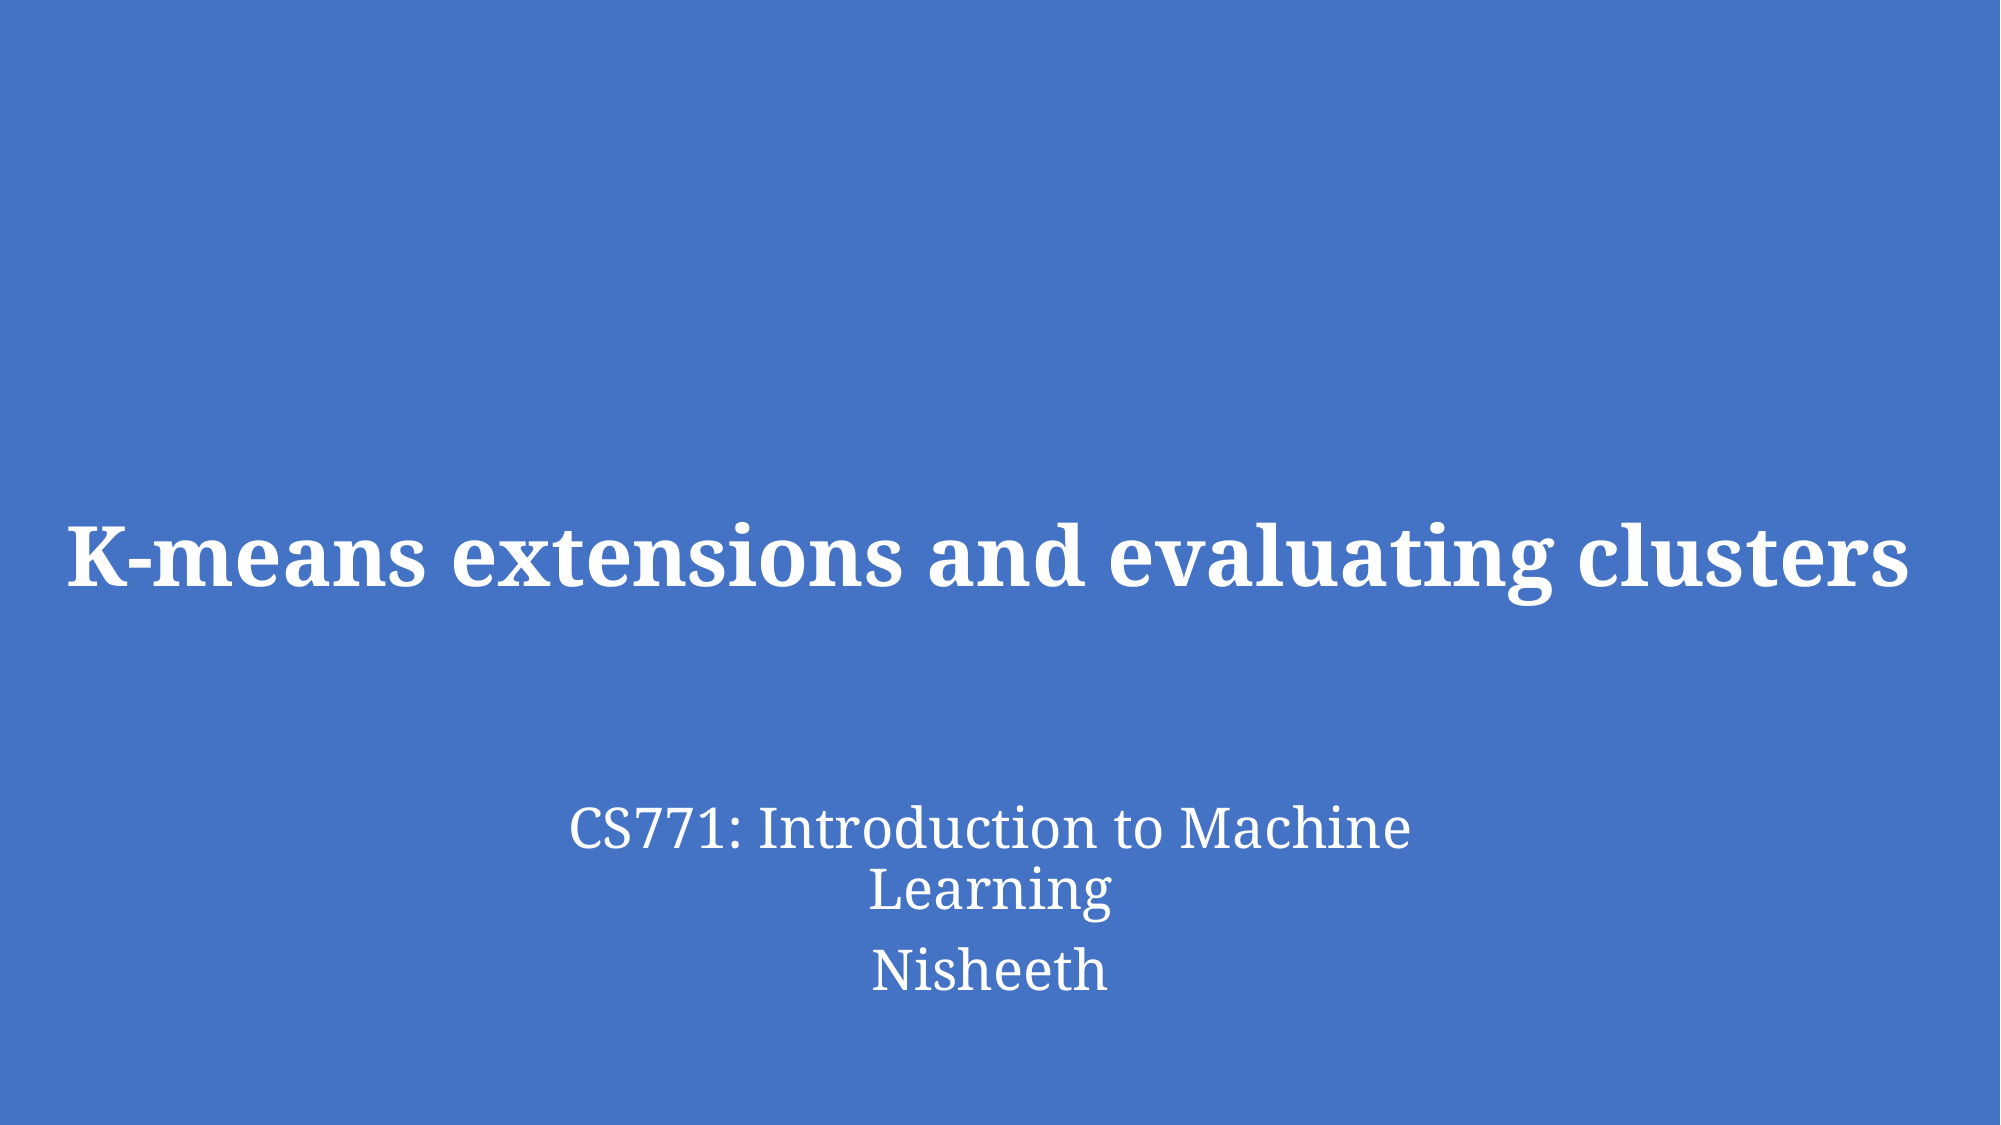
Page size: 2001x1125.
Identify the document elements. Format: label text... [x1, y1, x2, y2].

title K-means extensions and evaluating clusters [29, 512, 1949, 613]
subtitle CS771: Introduction to Machine Learning Nisheeth [475, 792, 1506, 928]
